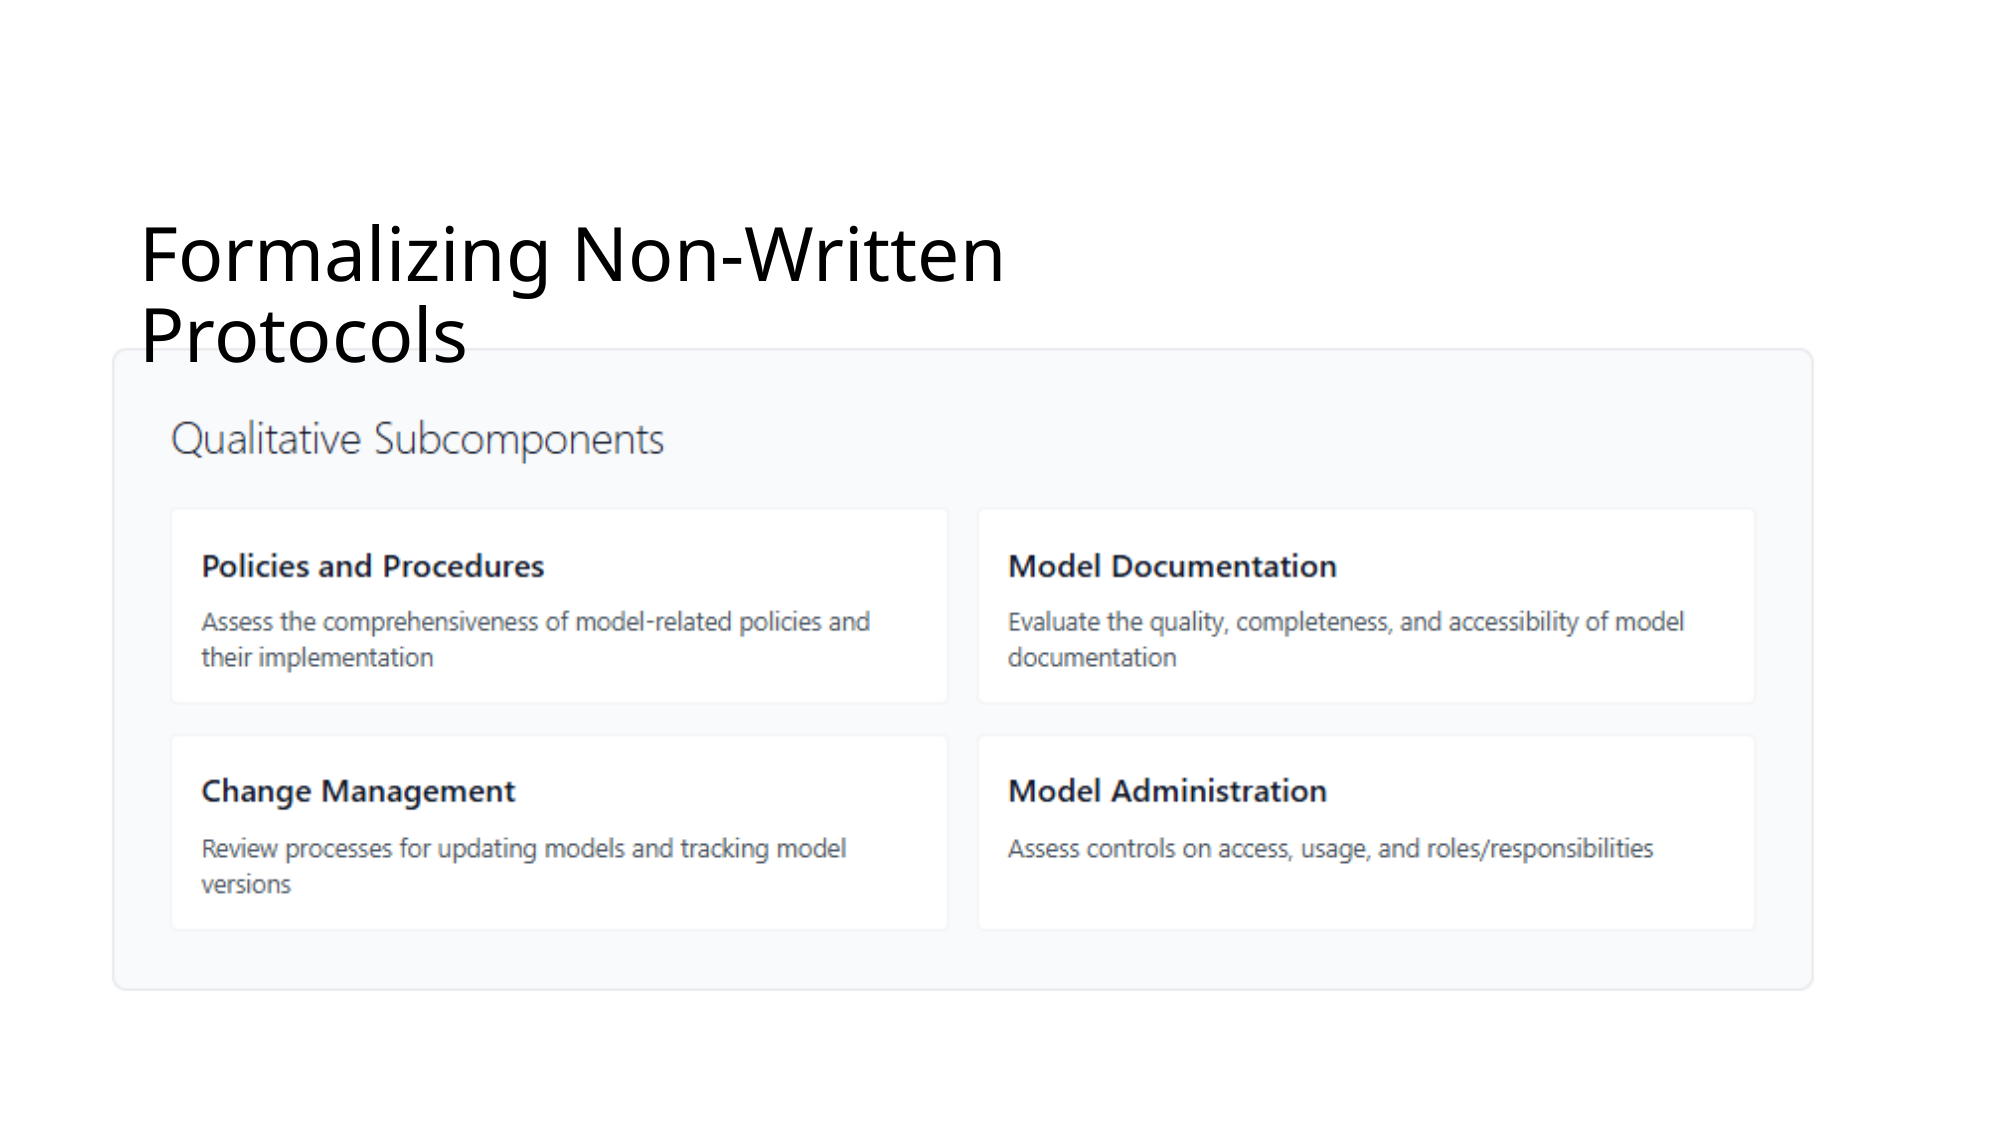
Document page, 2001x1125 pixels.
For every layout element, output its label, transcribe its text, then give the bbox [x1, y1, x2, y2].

picture [71, 296, 1846, 1021]
title Formalizing Non-Written Protocols [124, 188, 1341, 296]
